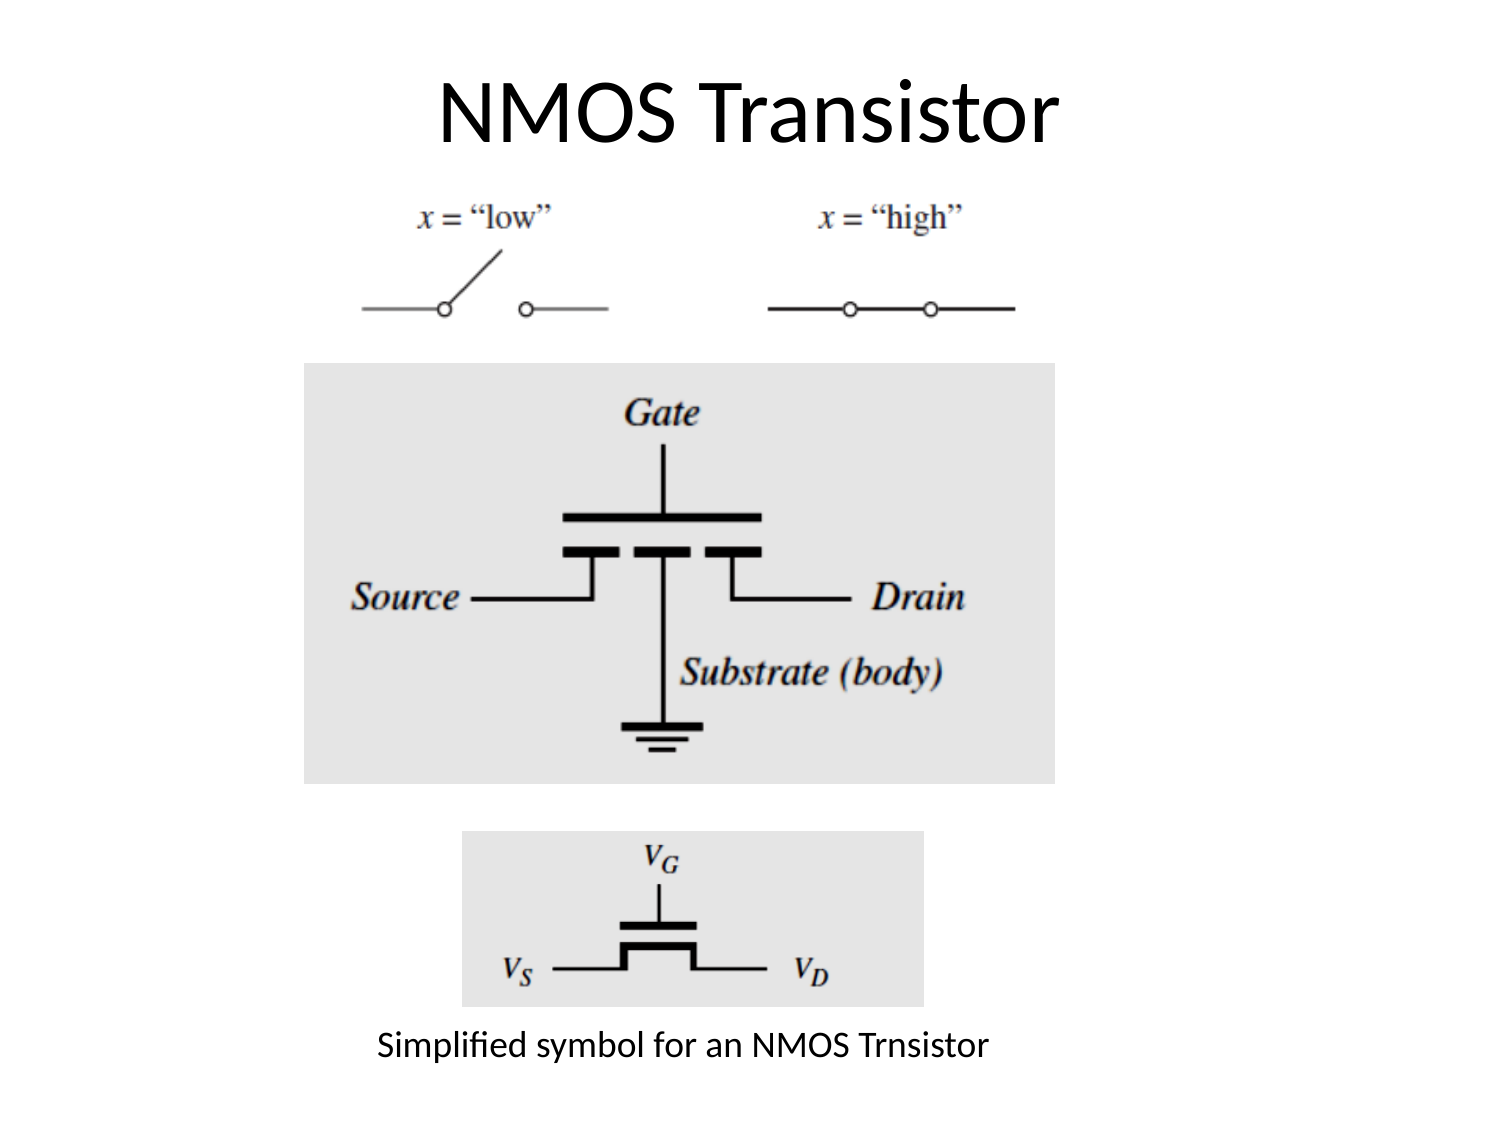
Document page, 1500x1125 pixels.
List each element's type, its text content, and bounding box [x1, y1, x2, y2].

title NMOS Transistor [75, 12, 1425, 200]
picture [315, 199, 1113, 358]
text_box Simplified symbol for an NMOS Trnsistor [362, 1012, 1038, 1073]
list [303, 362, 1055, 785]
picture [462, 831, 924, 1007]
